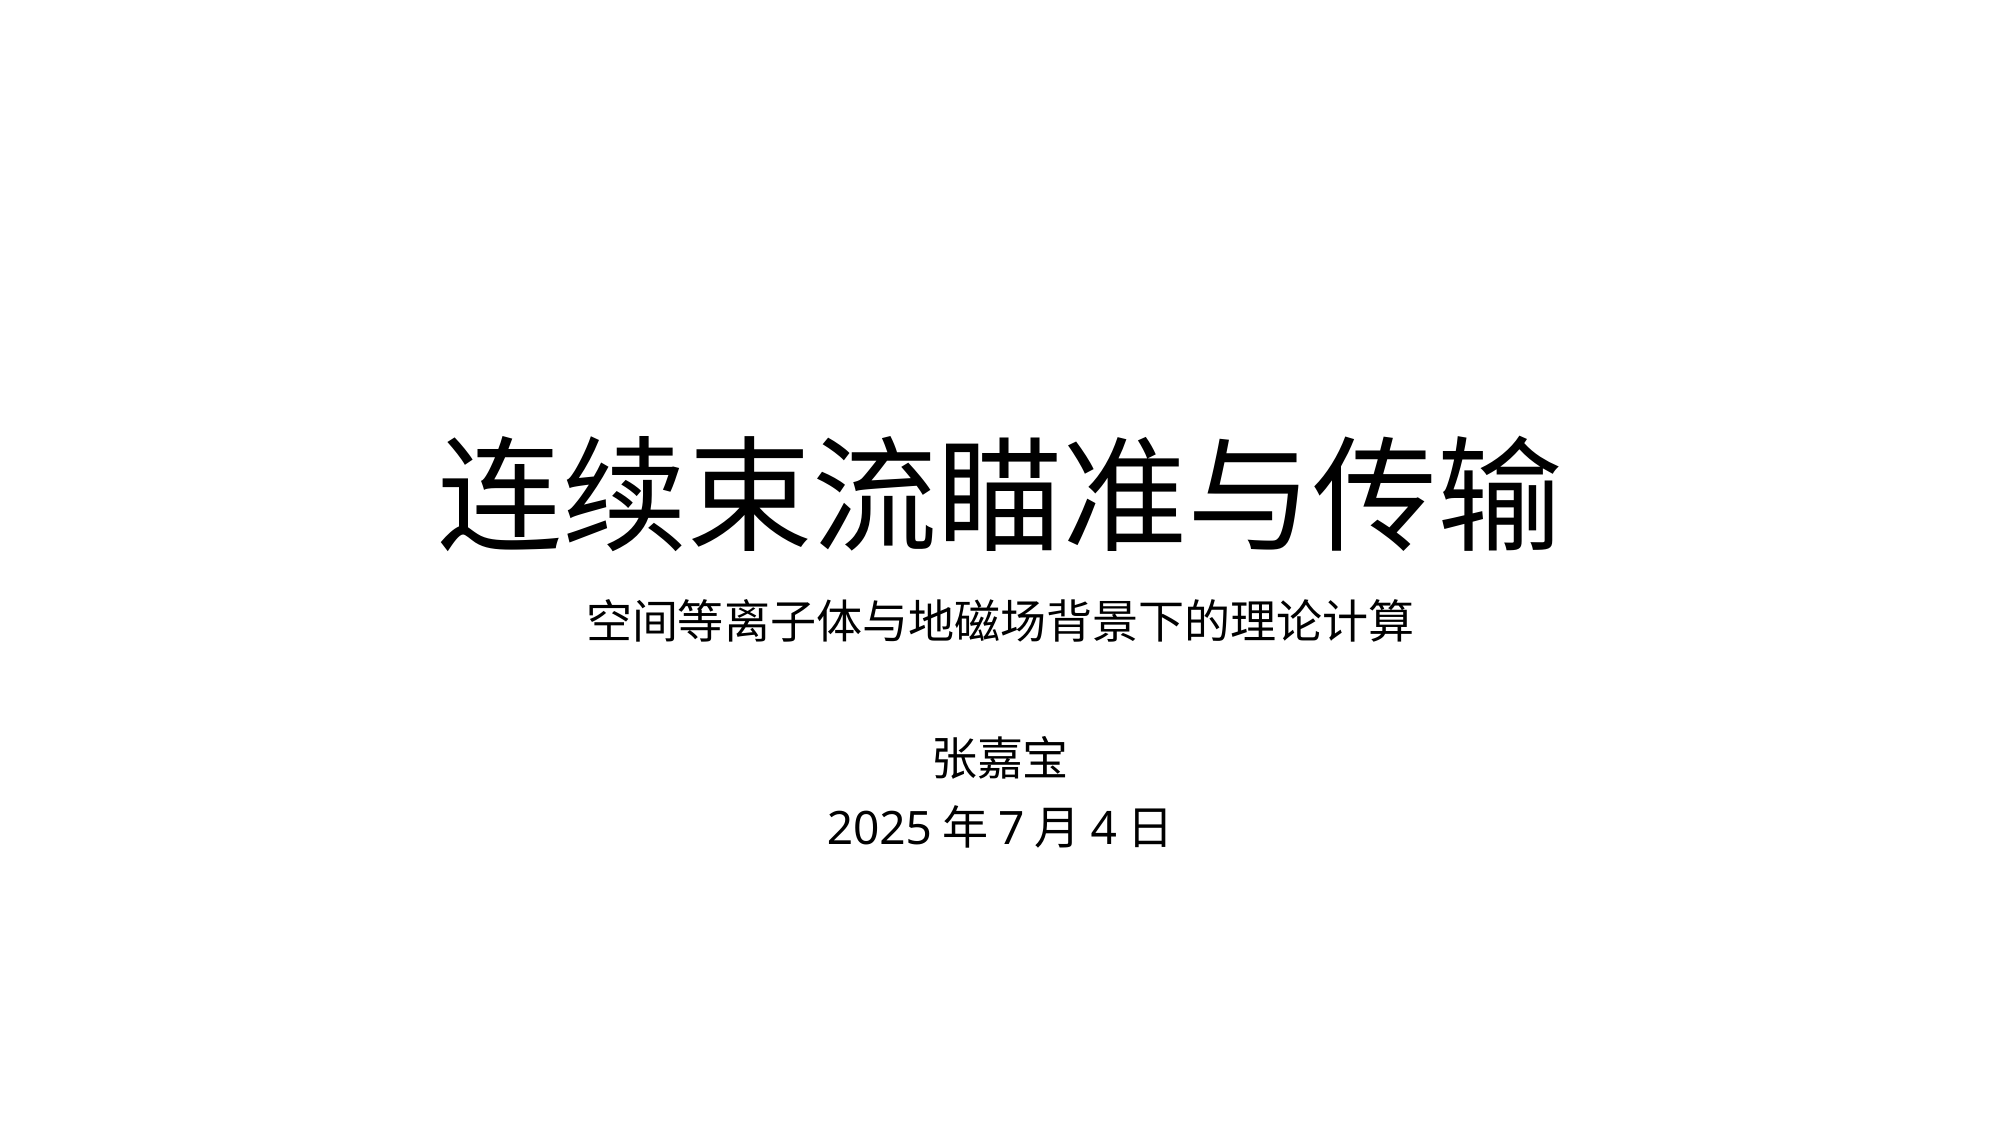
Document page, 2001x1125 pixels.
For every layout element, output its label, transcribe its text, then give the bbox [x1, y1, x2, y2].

subtitle 空间等离子体与地磁场背景下的理论计算 张嘉宝 2025年7月4日 [249, 590, 1750, 863]
title 连续束流瞄准与传输 [249, 184, 1750, 576]
